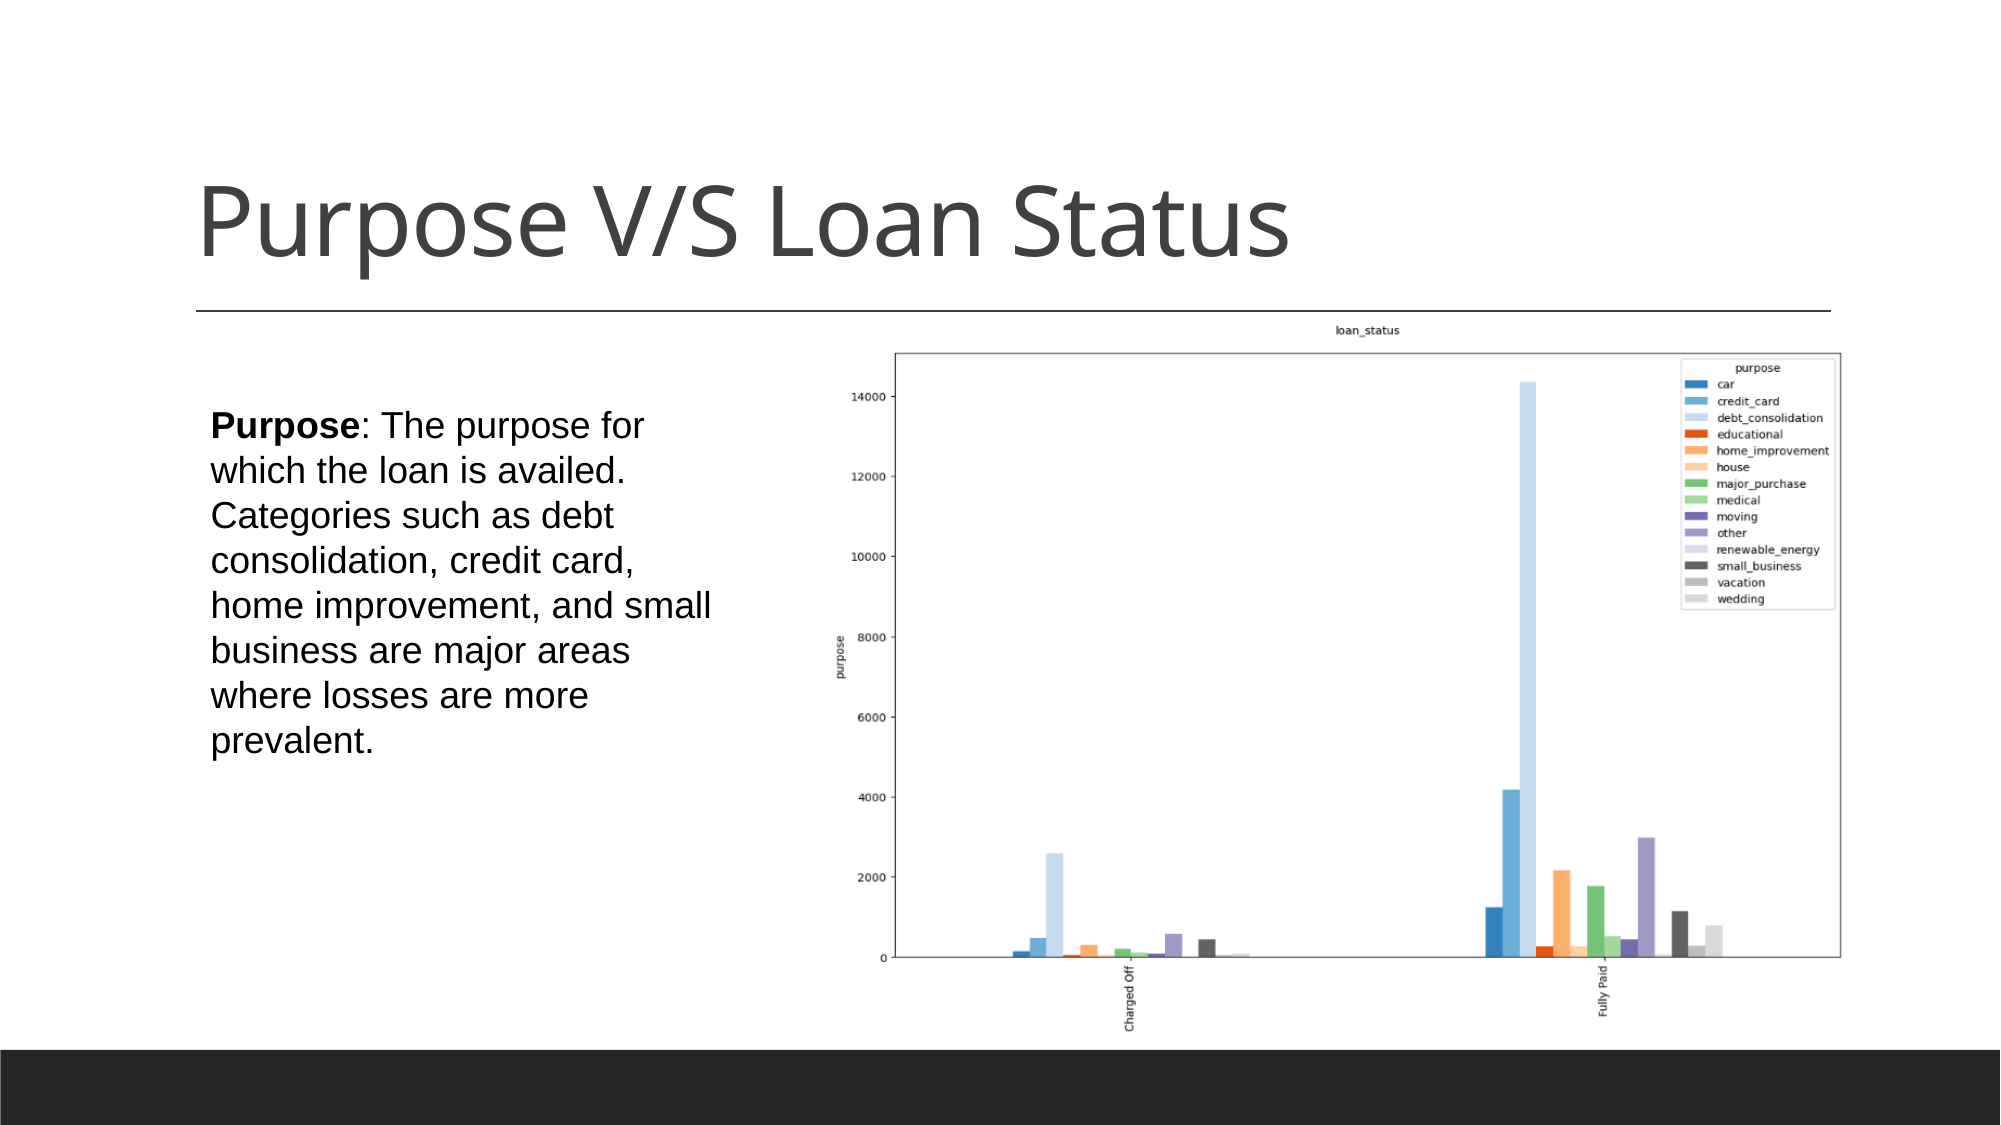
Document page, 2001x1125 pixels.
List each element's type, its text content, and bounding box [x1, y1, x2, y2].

text_box Purpose: The purpose for which the loan is availed. Categories such as debt consolidation, credit card, home improvement, and small business are major areas where losses are more prevalent. [195, 393, 742, 814]
picture [820, 325, 1918, 1033]
title Purpose V/S Loan Status [180, 47, 1830, 285]
